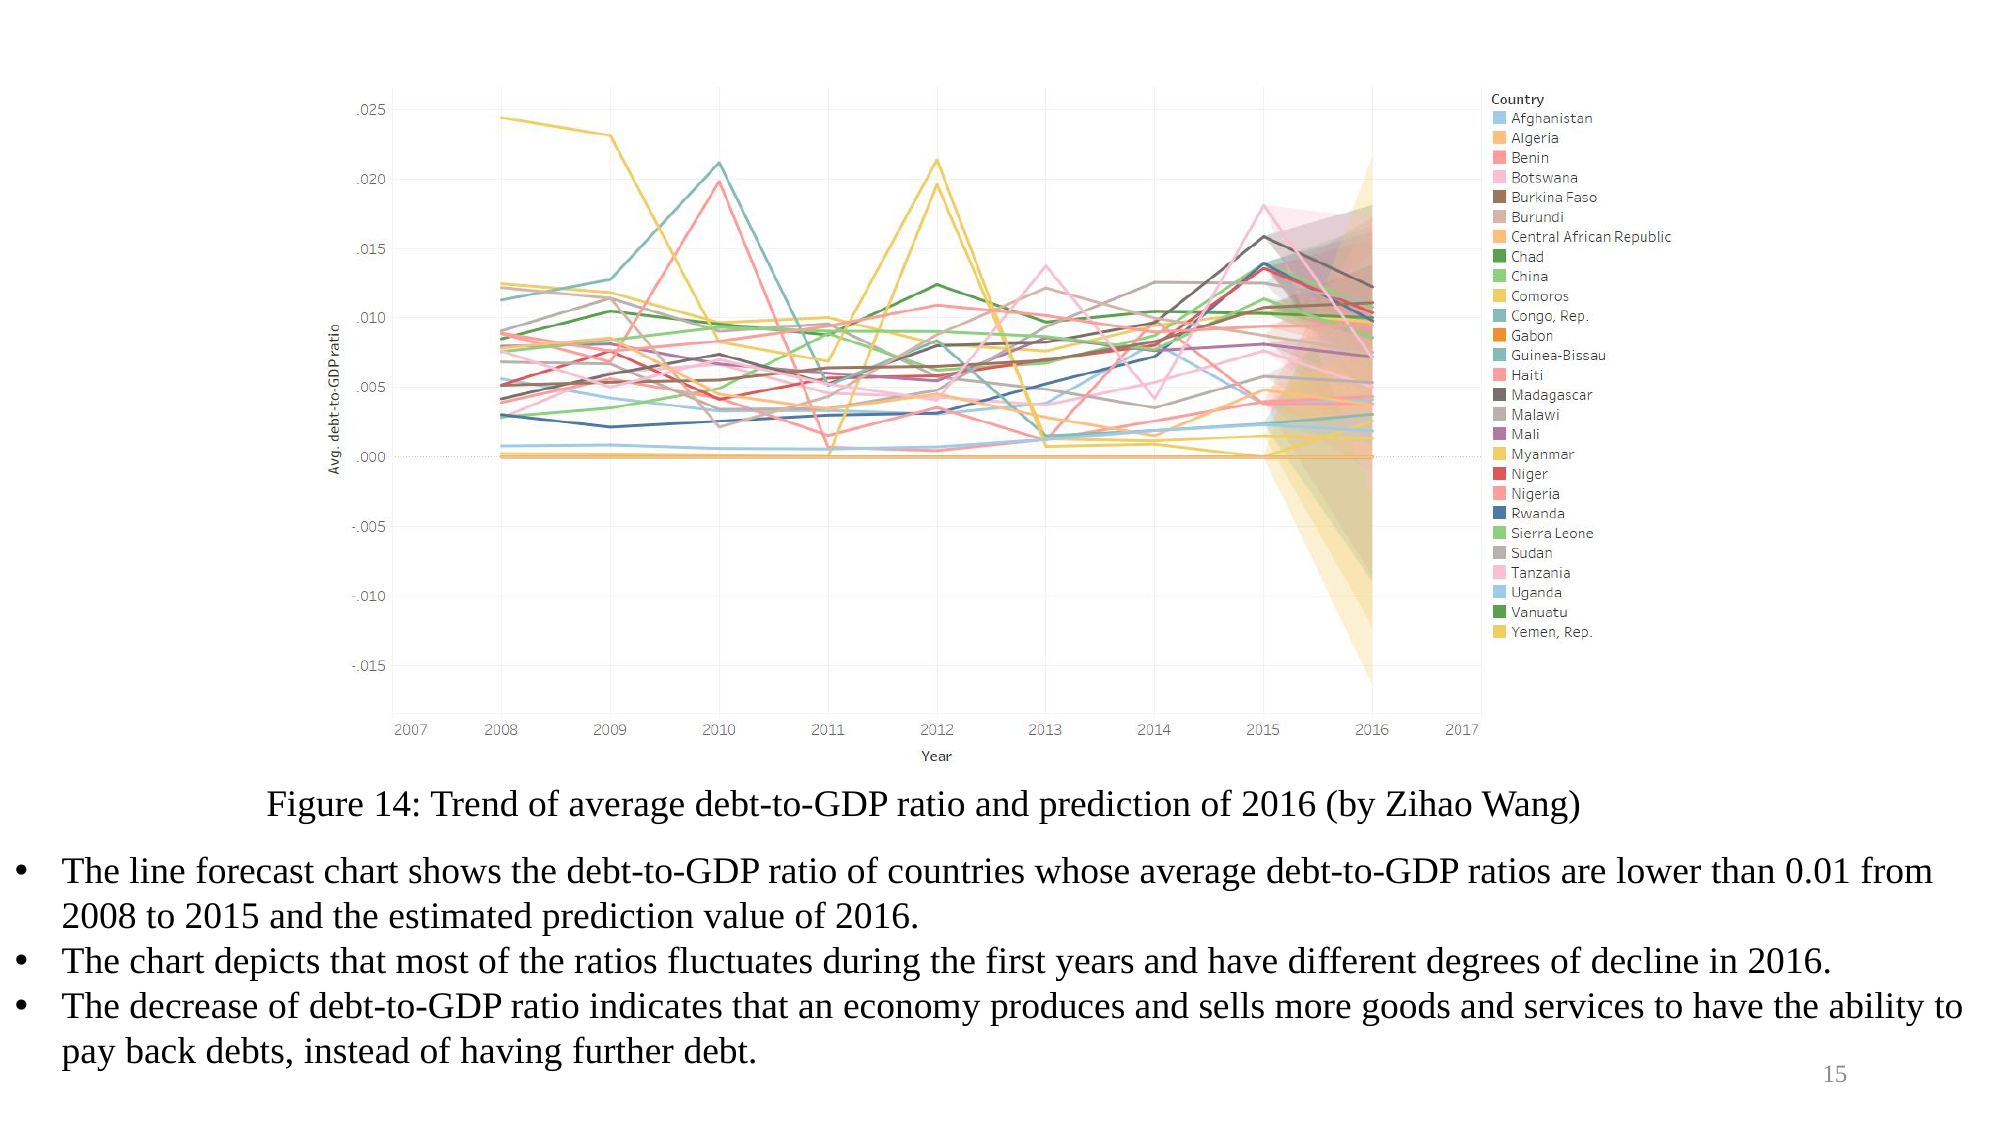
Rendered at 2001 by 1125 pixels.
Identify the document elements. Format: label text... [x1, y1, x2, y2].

slide_number 15 [1412, 1042, 1863, 1103]
text_box Figure 14: Trend of average debt-to-GDP ratio and prediction of 2016 (by Zihao Wang) [251, 771, 1749, 831]
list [323, 87, 1676, 772]
text_box The line forecast chart shows the debt-to-GDP ratio of countries whose average debt-to-GDP ratios are lower than 0.01 from 2008 to 2015 and the estimated prediction value of 2016. The chart depicts that most of the ratios fluctuates during the first years and have different degrees of decline in 2016. The decrease of debt-to-GDP ratio indicates that an economy produces and sells more goods and services to have the ability to pay back debts, instead of having further debt. [0, 839, 2000, 1124]
